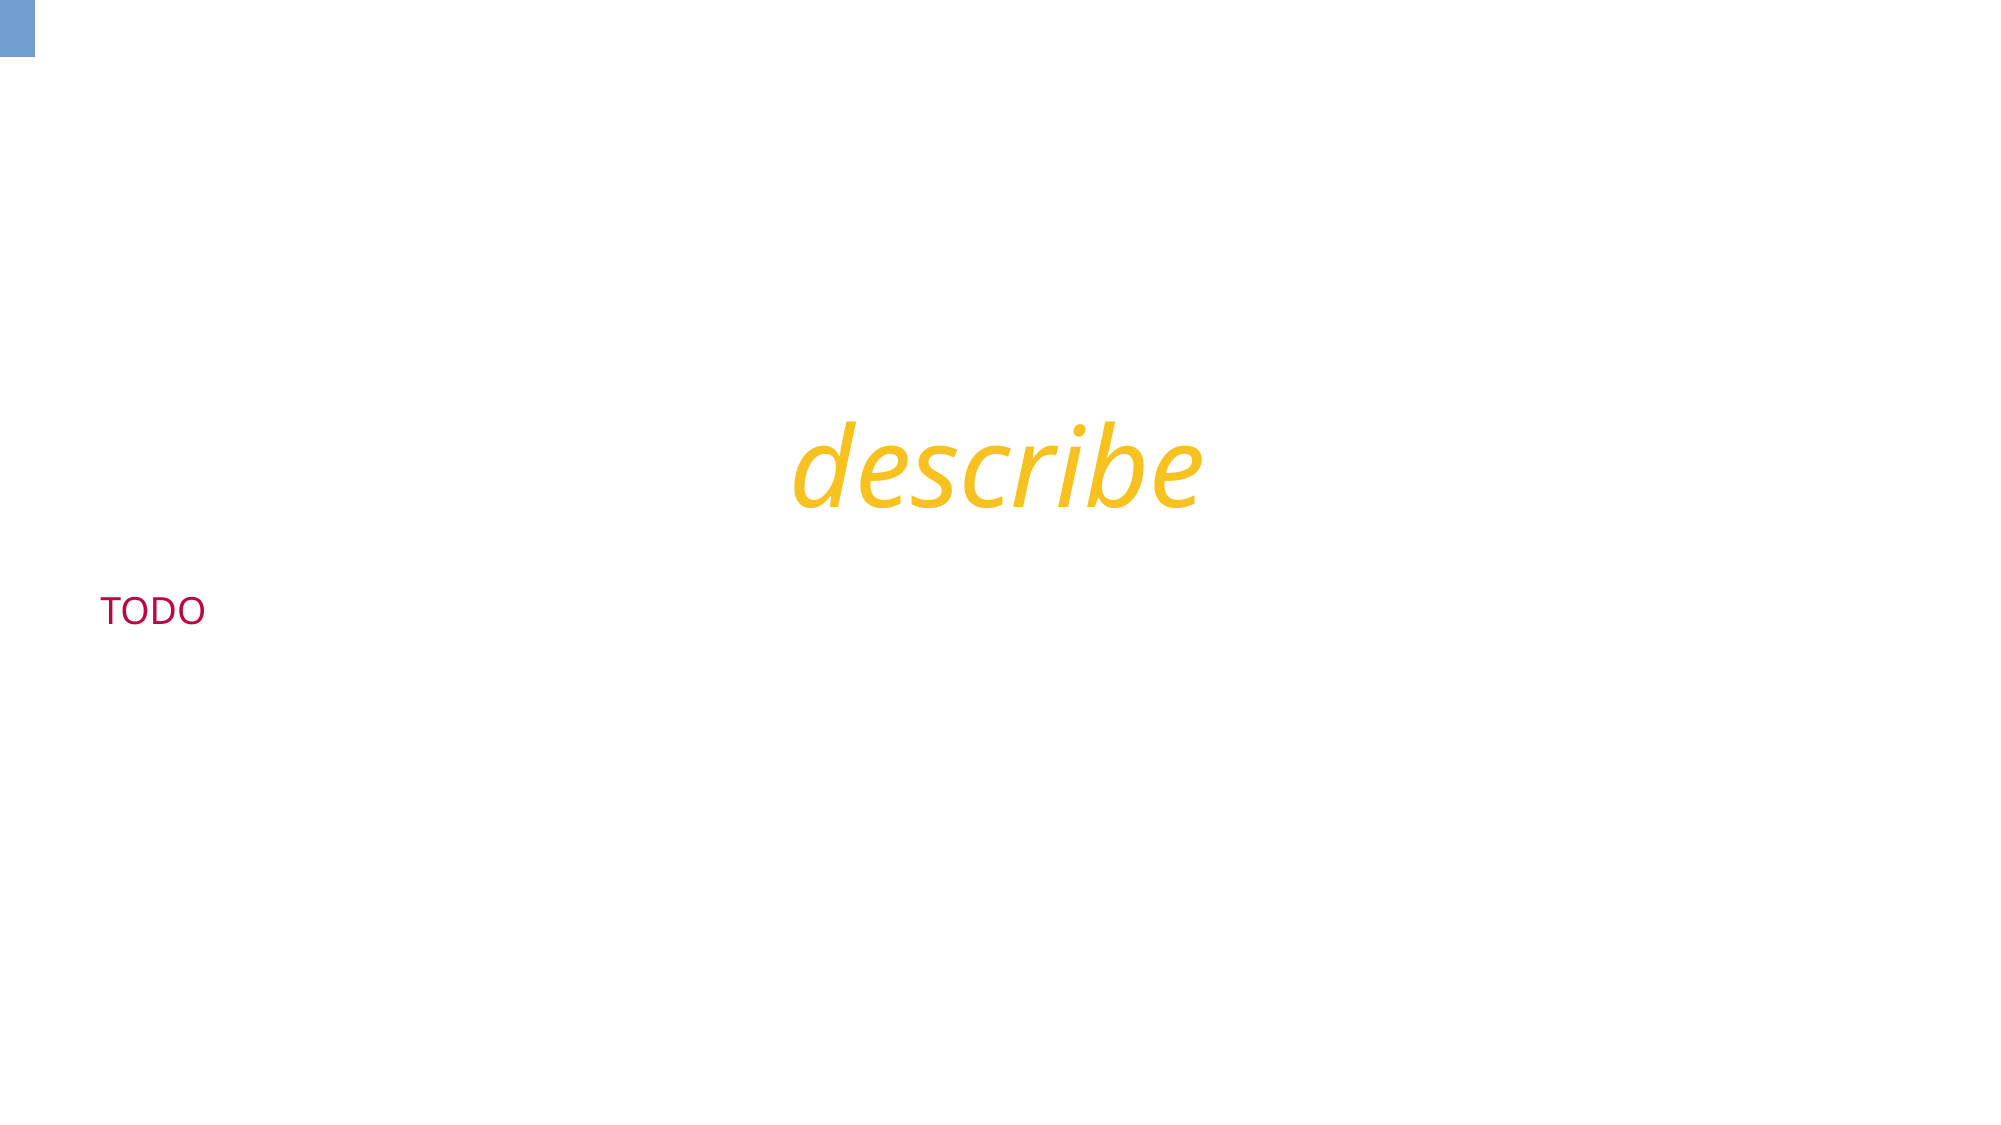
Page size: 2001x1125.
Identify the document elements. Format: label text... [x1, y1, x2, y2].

text_box describe [275, 387, 1722, 538]
text_box TODO [85, 579, 1899, 639]
